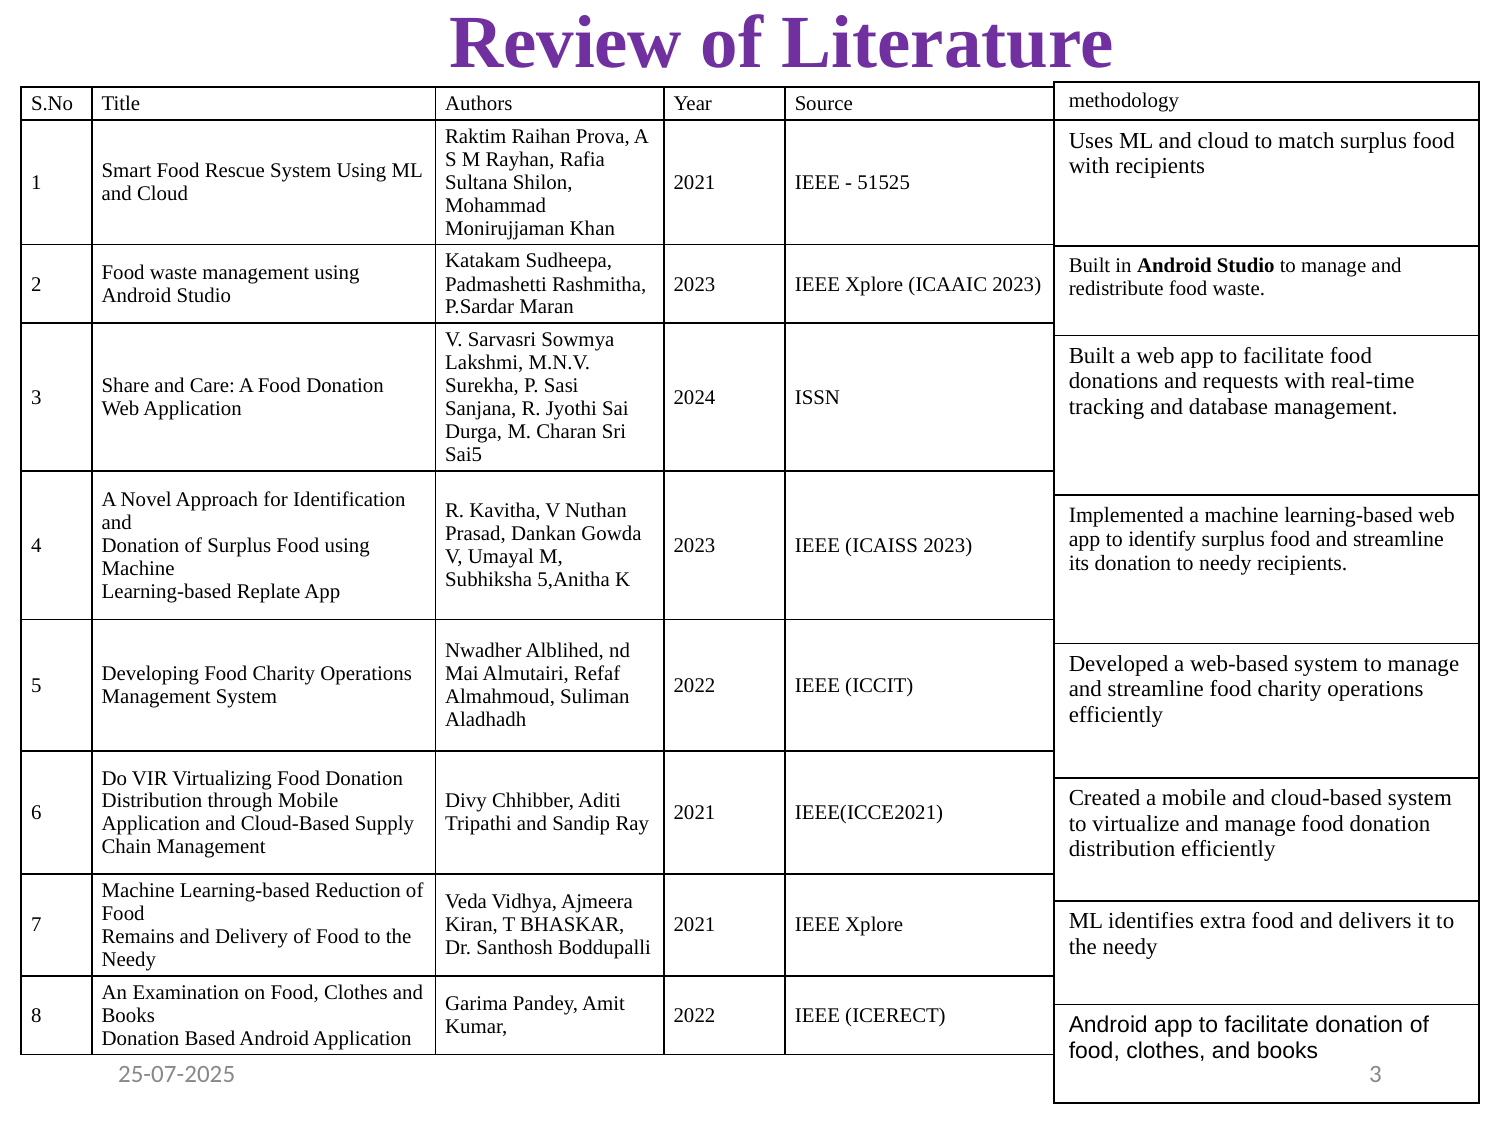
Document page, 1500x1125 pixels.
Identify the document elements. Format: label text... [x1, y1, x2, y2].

table_cell Developed a web-based system to manage and streamline food charity operations efficiently [1055, 644, 1478, 777]
table_cell 2 [22, 245, 91, 322]
table_cell 2023 [665, 472, 784, 619]
table_cell IEEE - 51525 [786, 121, 1053, 244]
table_cell 7 [22, 875, 91, 975]
table_cell 2024 [665, 324, 784, 470]
table_cell Created a mobile and cloud-based system to virtualize and manage food donation distribution efficiently [1055, 779, 1478, 900]
table_cell Veda Vidhya, Ajmeera Kiran, T BHASKAR, Dr. Santhosh Boddupalli [436, 875, 663, 975]
table_header methodology [1055, 83, 1478, 119]
table_cell Built a web app to facilitate food donations and requests with real-time tracking and database management. [1055, 336, 1478, 494]
table_cell Raktim Raihan Prova, A S M Rayhan, Rafia Sultana Shilon, Mohammad Monirujjaman Khan [436, 121, 663, 244]
table_cell 6 [22, 752, 91, 873]
table_header Authors [436, 88, 663, 119]
table_header Year [665, 88, 784, 119]
table_cell Machine Learning-based Reduction of Food Remains and Delivery of Food to the Needy [93, 875, 435, 975]
table_cell R. Kavitha, V Nuthan Prasad, Dankan Gowda V, Umayal M, Subhiksha 5,Anitha K [436, 472, 663, 619]
table_cell ML identifies extra food and delivers it to the needy [1055, 902, 1478, 1004]
table_header S.No [22, 88, 91, 119]
table_cell A Novel Approach for Identification and Donation of Surplus Food using Machine Learning-based Replate App [93, 472, 435, 619]
table_cell 5 [22, 620, 91, 750]
table_cell Garima Pandey, Amit Kumar, [436, 977, 663, 1054]
table_cell Implemented a machine learning-based web app to identify surplus food and streamline its donation to needy recipients. [1055, 496, 1478, 643]
table_cell ISSN [786, 324, 1053, 470]
table_cell V. Sarvasri Sowmya Lakshmi, M.N.V. Surekha, P. Sasi Sanjana, R. Jyothi Sai Durga, M. Charan Sri Sai5 [436, 324, 663, 470]
table_cell IEEE Xplore [786, 875, 1053, 975]
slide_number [103, 1055, 441, 1103]
table_cell 3 [22, 324, 91, 470]
table_cell Developing Food Charity Operations Management System [93, 620, 435, 750]
table_cell Divy Chhibber, Aditi Tripathi and Sandip Ray [436, 752, 663, 873]
table_cell 2023 [665, 245, 784, 322]
table_header Title [93, 88, 435, 119]
table_cell IEEE Xplore (ICAAIC 2023) [786, 245, 1053, 322]
table_cell 4 [22, 472, 91, 619]
table_cell IEEE (ICCIT) [786, 620, 1053, 750]
table_cell Built in Android Studio to manage and redistribute food waste. [1055, 247, 1478, 335]
table_cell 2021 [665, 121, 784, 244]
table_cell 2022 [665, 977, 784, 1054]
table_cell Katakam Sudheepa, Padmashetti Rashmitha, P.Sardar Maran [436, 245, 663, 322]
table_cell 2021 [665, 752, 784, 873]
table_cell IEEE (ICAISS 2023) [786, 472, 1053, 619]
table_cell IEEE (ICERECT) [786, 977, 1053, 1054]
table_cell Food waste management using Android Studio [93, 245, 435, 322]
table_cell Android app to facilitate donation of food, clothes, and books [1055, 1005, 1478, 1102]
title Review of Literature [134, 0, 1429, 86]
table_cell Smart Food Rescue System Using ML and Cloud [93, 121, 435, 244]
table_cell 8 [22, 977, 91, 1054]
table_cell Uses ML and cloud to match surplus food with recipients [1055, 121, 1478, 245]
table_cell 1 [22, 121, 91, 244]
table_cell An Examination on Food, Clothes and Books Donation Based Android Application [93, 977, 435, 1054]
table_cell 2022 [665, 620, 784, 750]
table_cell Do VIR Virtualizing Food Donation Distribution through Mobile Application and Cloud-Based Supply Chain Management [93, 752, 435, 873]
table_cell Share and Care: A Food Donation Web Application [93, 324, 435, 470]
table_header Source [786, 88, 1053, 119]
table_cell IEEE(ICCE2021) [786, 752, 1053, 873]
table_cell Nwadher Alblihed, nd Mai Almutairi, Refaf Almahmoud, Suliman Aladhadh [436, 620, 663, 750]
table_cell 2021 [665, 875, 784, 975]
